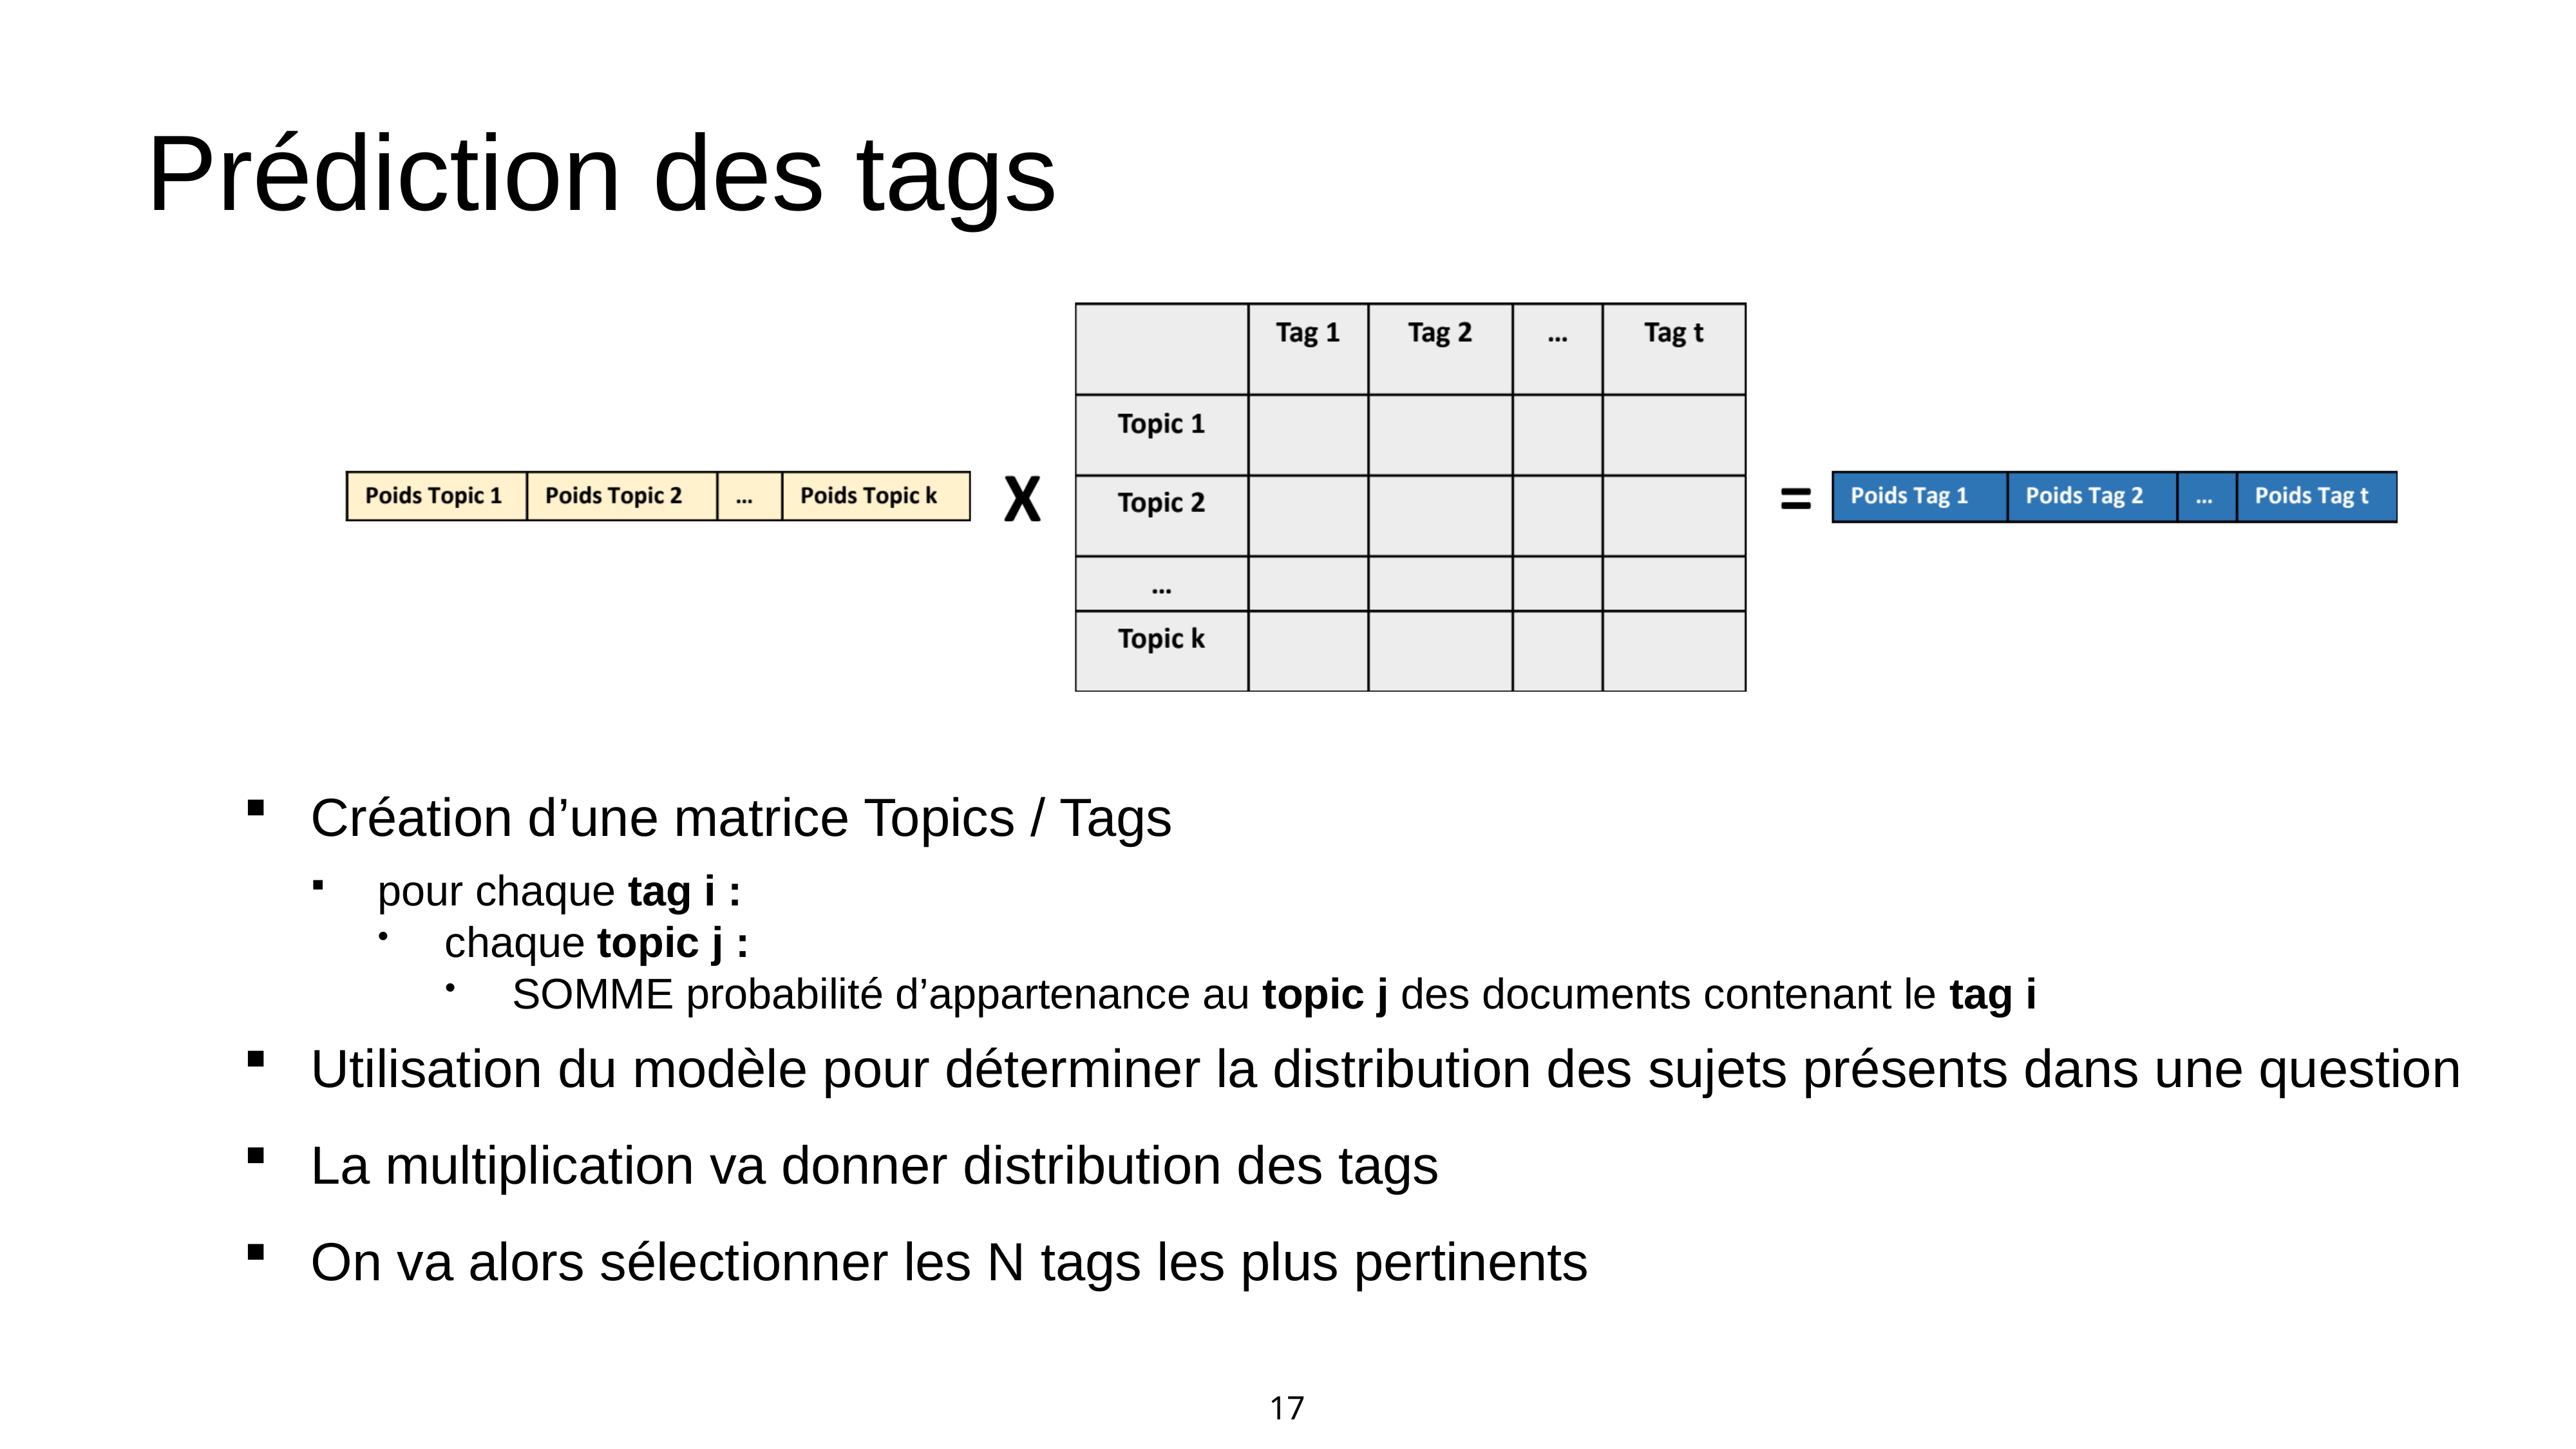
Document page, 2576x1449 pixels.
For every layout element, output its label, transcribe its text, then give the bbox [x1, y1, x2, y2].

text_box Création d’une matrice Topics / Tags pour chaque tag i : chaque topic j : SOMME probabilité d’appartenance au topic j des documents contenant le tag i Utilisation du modèle pour déterminer la distribution des sujets présents dans une question La multiplication va donner distribution des tags On va alors sélectionner les N tags les plus pertinents [238, 738, 2576, 1336]
picture [343, 301, 2398, 692]
title Prédiction des tags [140, 79, 2398, 255]
slide_number 17 [1263, 1381, 1312, 1432]
